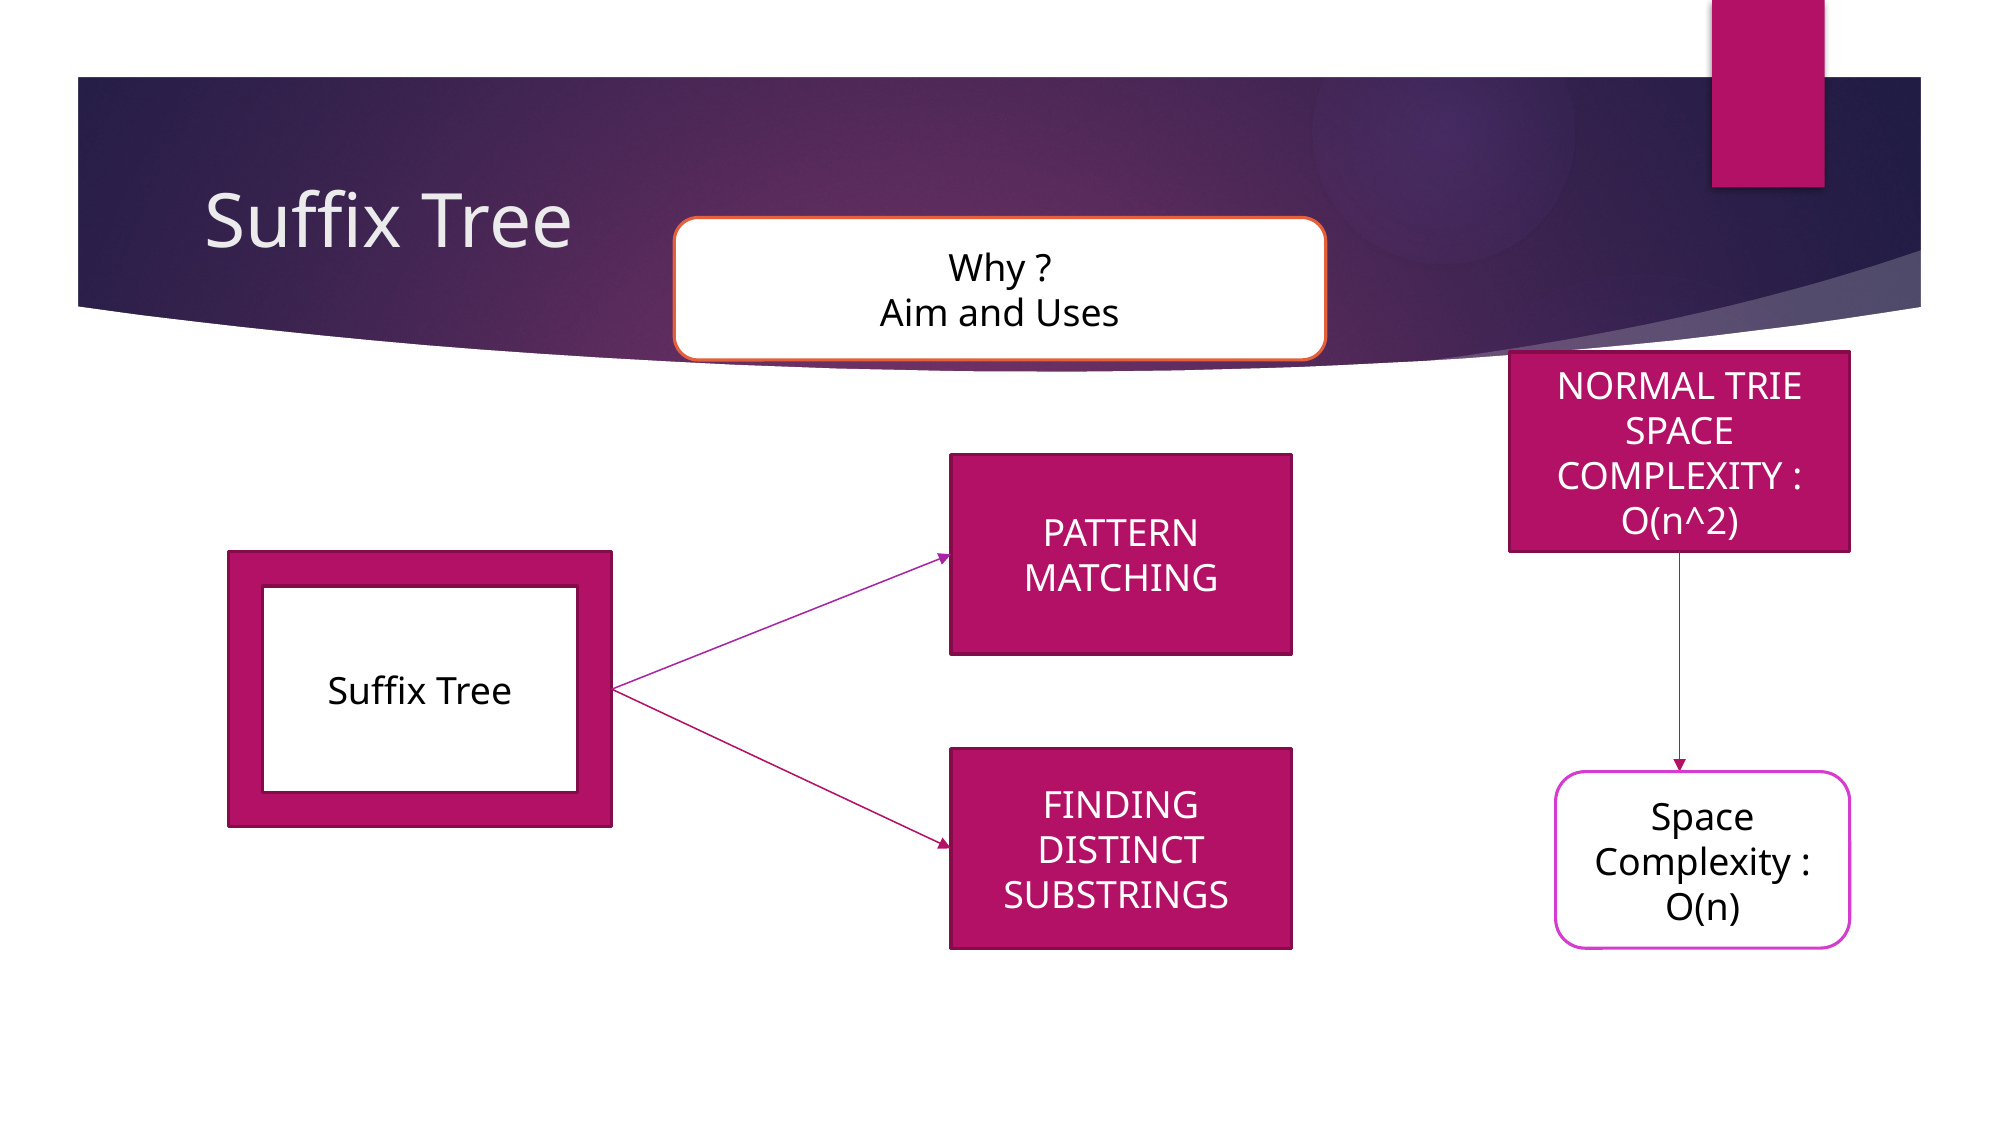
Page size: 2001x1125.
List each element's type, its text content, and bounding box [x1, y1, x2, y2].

text_box Why ? Aim and Uses [672, 215, 1328, 362]
text_box NORMAL TRIE SPACE COMPLEXITY : O(n^2) [1508, 350, 1851, 553]
text_box Suffix Tree [227, 550, 613, 828]
text_box Space Complexity : O(n) [1554, 770, 1852, 950]
text_box PATTERN MATCHING [949, 453, 1293, 656]
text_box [611, 554, 952, 688]
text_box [611, 688, 952, 849]
title Suffix Tree [189, 159, 1627, 276]
text_box FINDING DISTINCT SUBSTRINGS [949, 747, 1293, 950]
